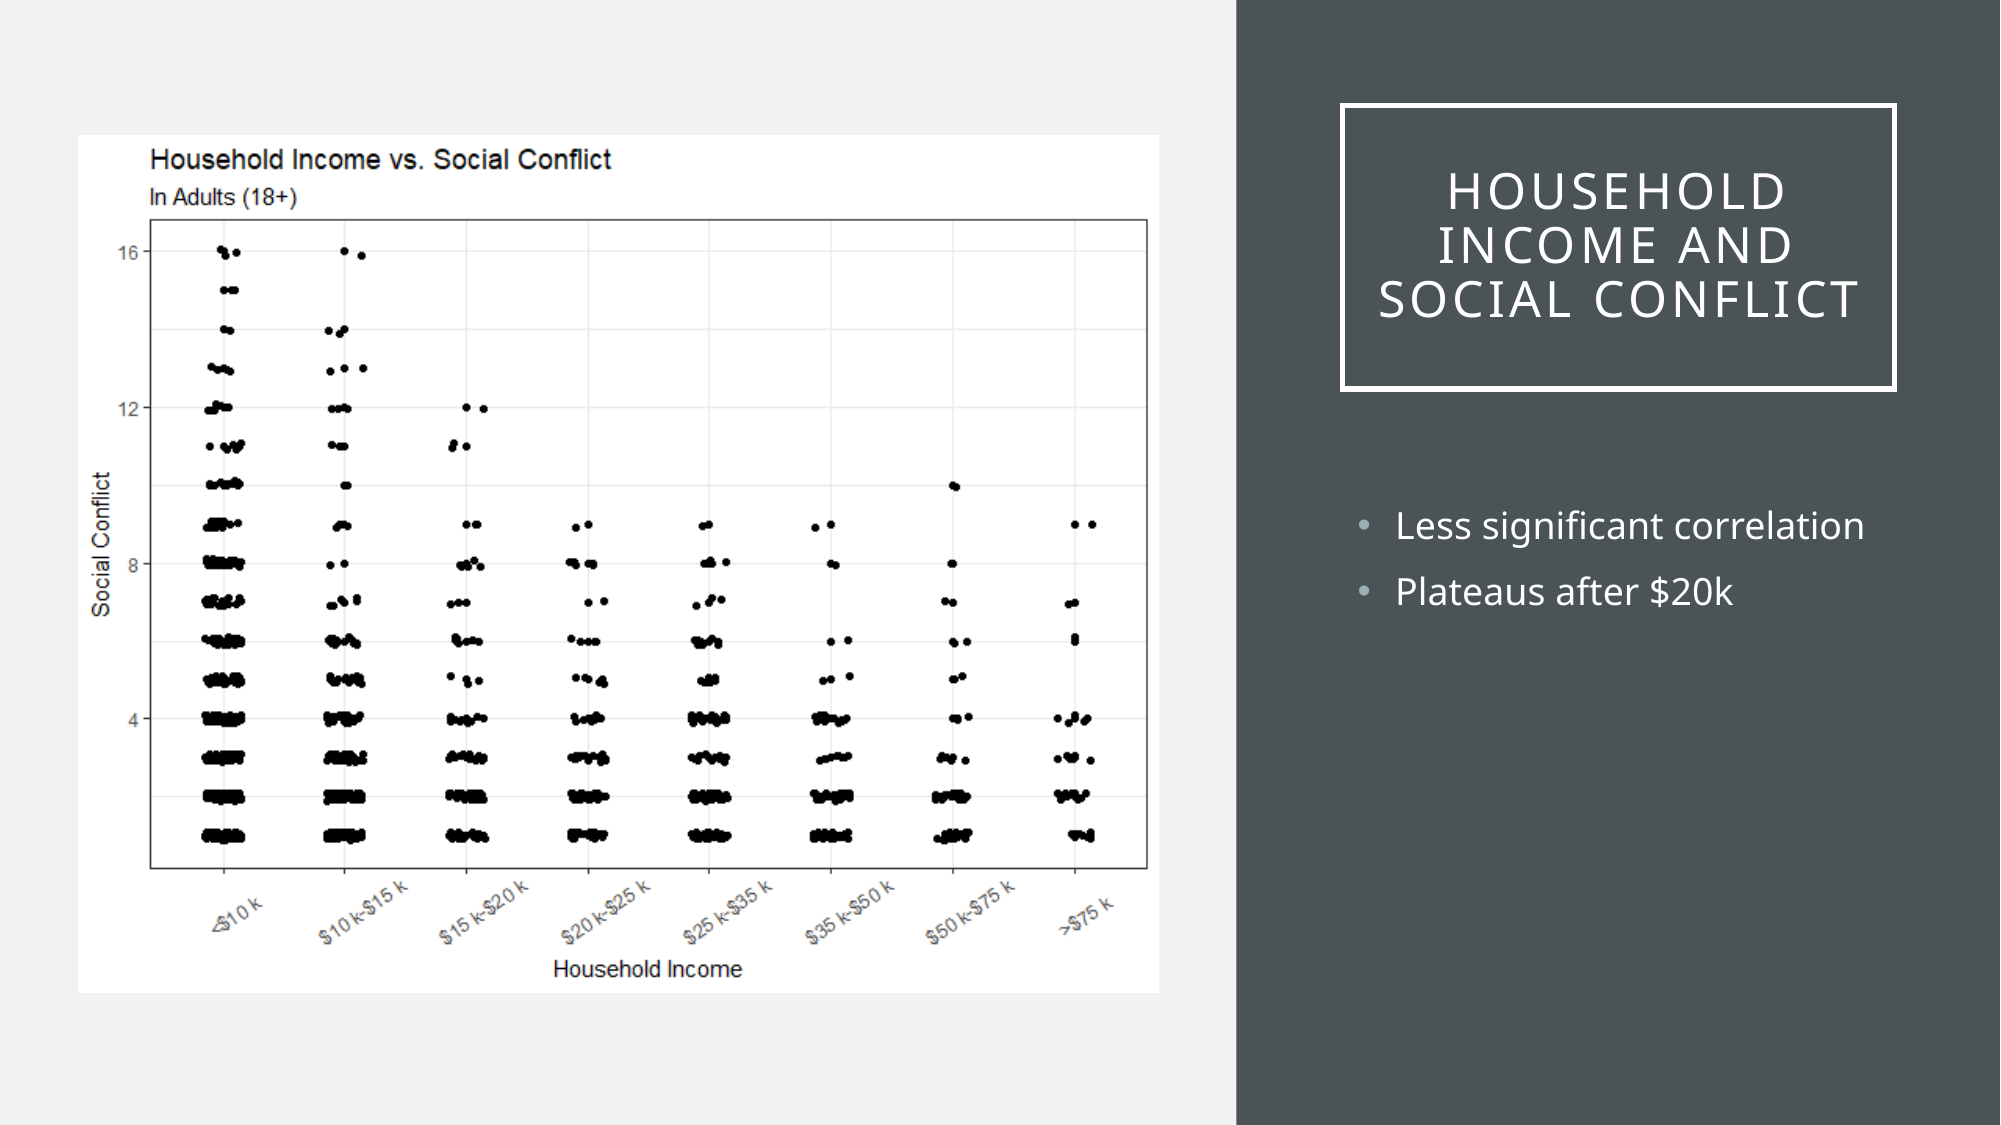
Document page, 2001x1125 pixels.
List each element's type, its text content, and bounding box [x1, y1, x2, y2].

title Household Income and Social Conflict [1340, 103, 1897, 392]
list Less significant correlation Plateaus after $20k [1342, 494, 1895, 1055]
picture [78, 135, 1159, 993]
text_box [1236, 0, 2000, 1125]
text_box [0, 0, 1236, 1125]
